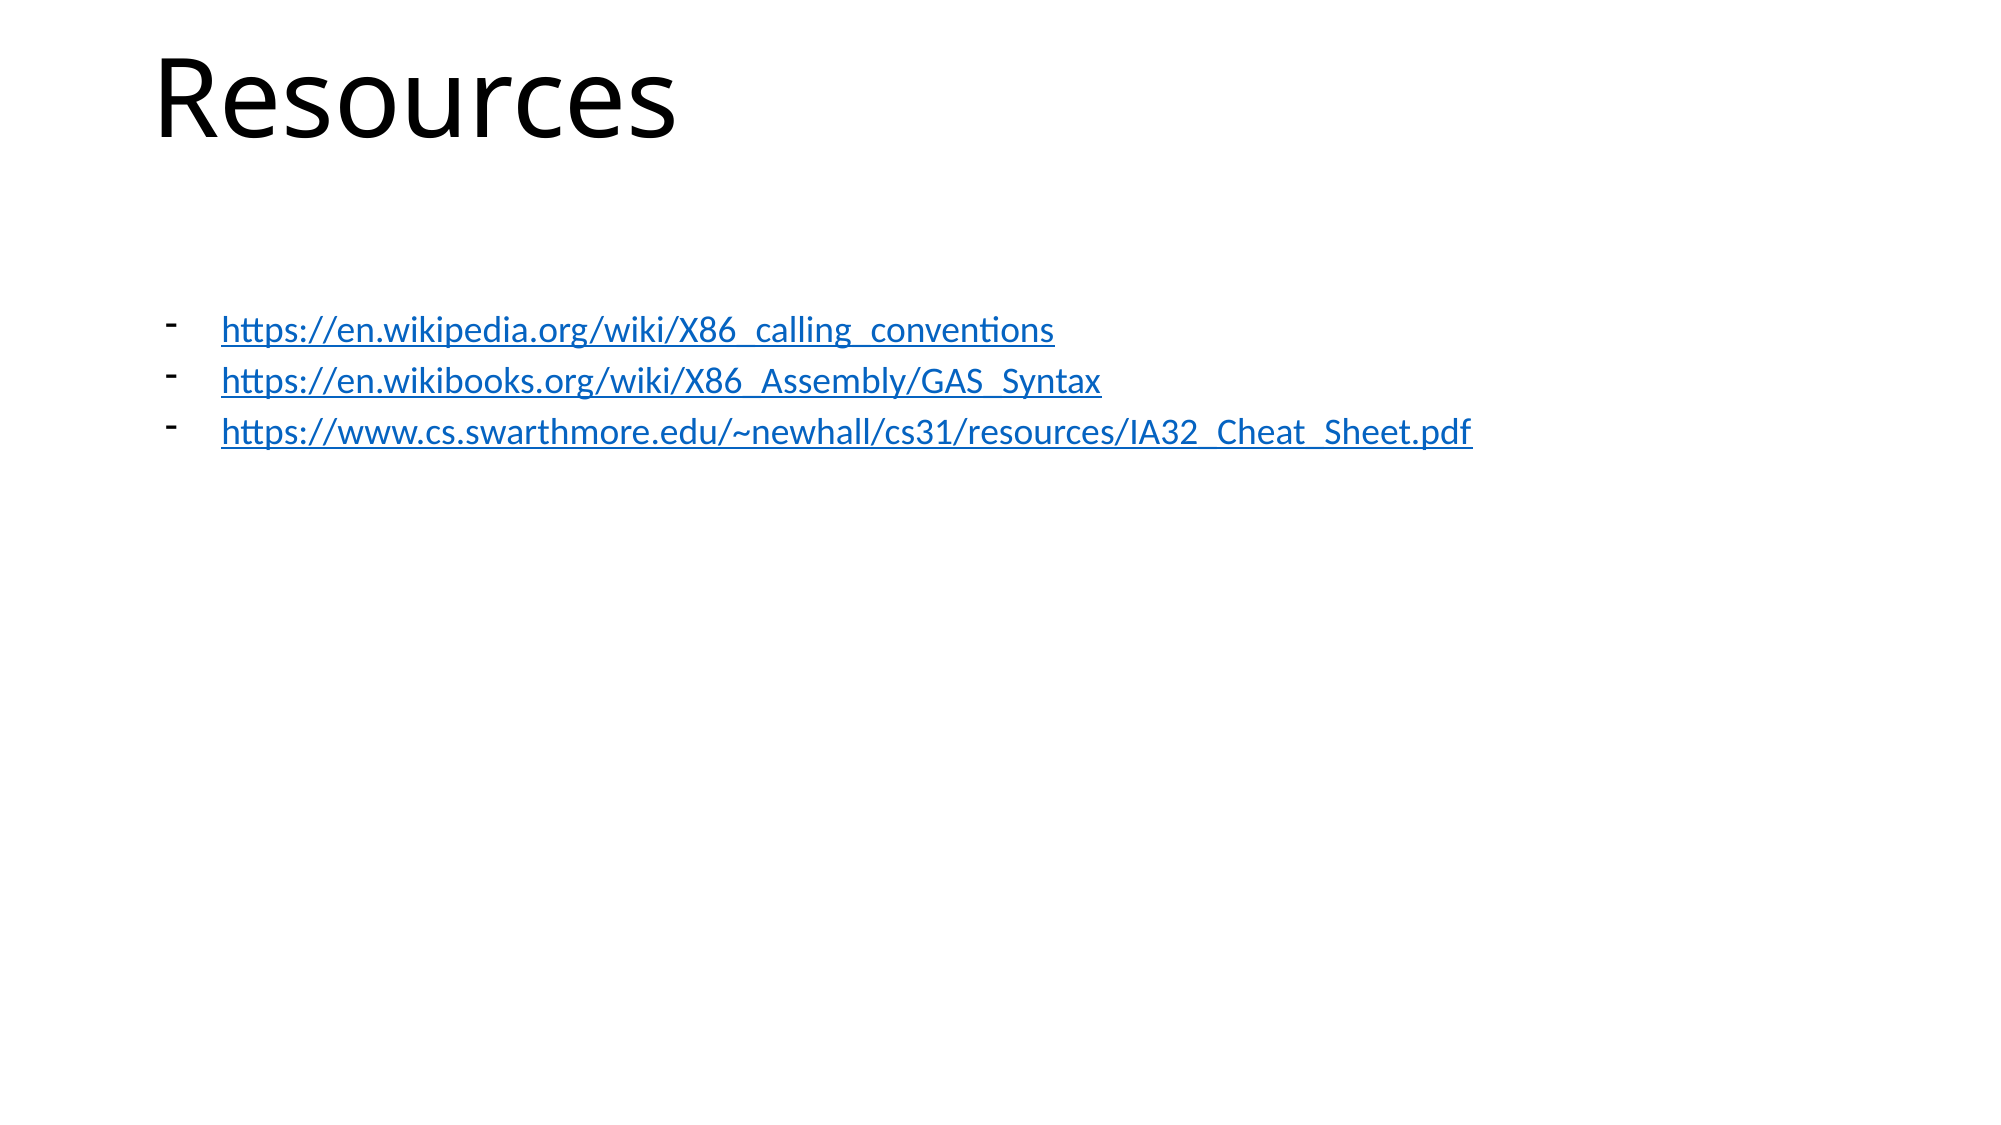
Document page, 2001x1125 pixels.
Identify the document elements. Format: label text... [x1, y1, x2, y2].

list https://en.wikipedia.org/wiki/X86_calling_conventions https://en.wikibooks.org/wiki/X86_Assembly/GAS_Syntax https://www.cs.swarthmore.edu/~newhall/cs31/resources/IA32_Cheat_Sheet.pdf [0, 242, 1725, 1125]
title Resources [136, 35, 1862, 170]
